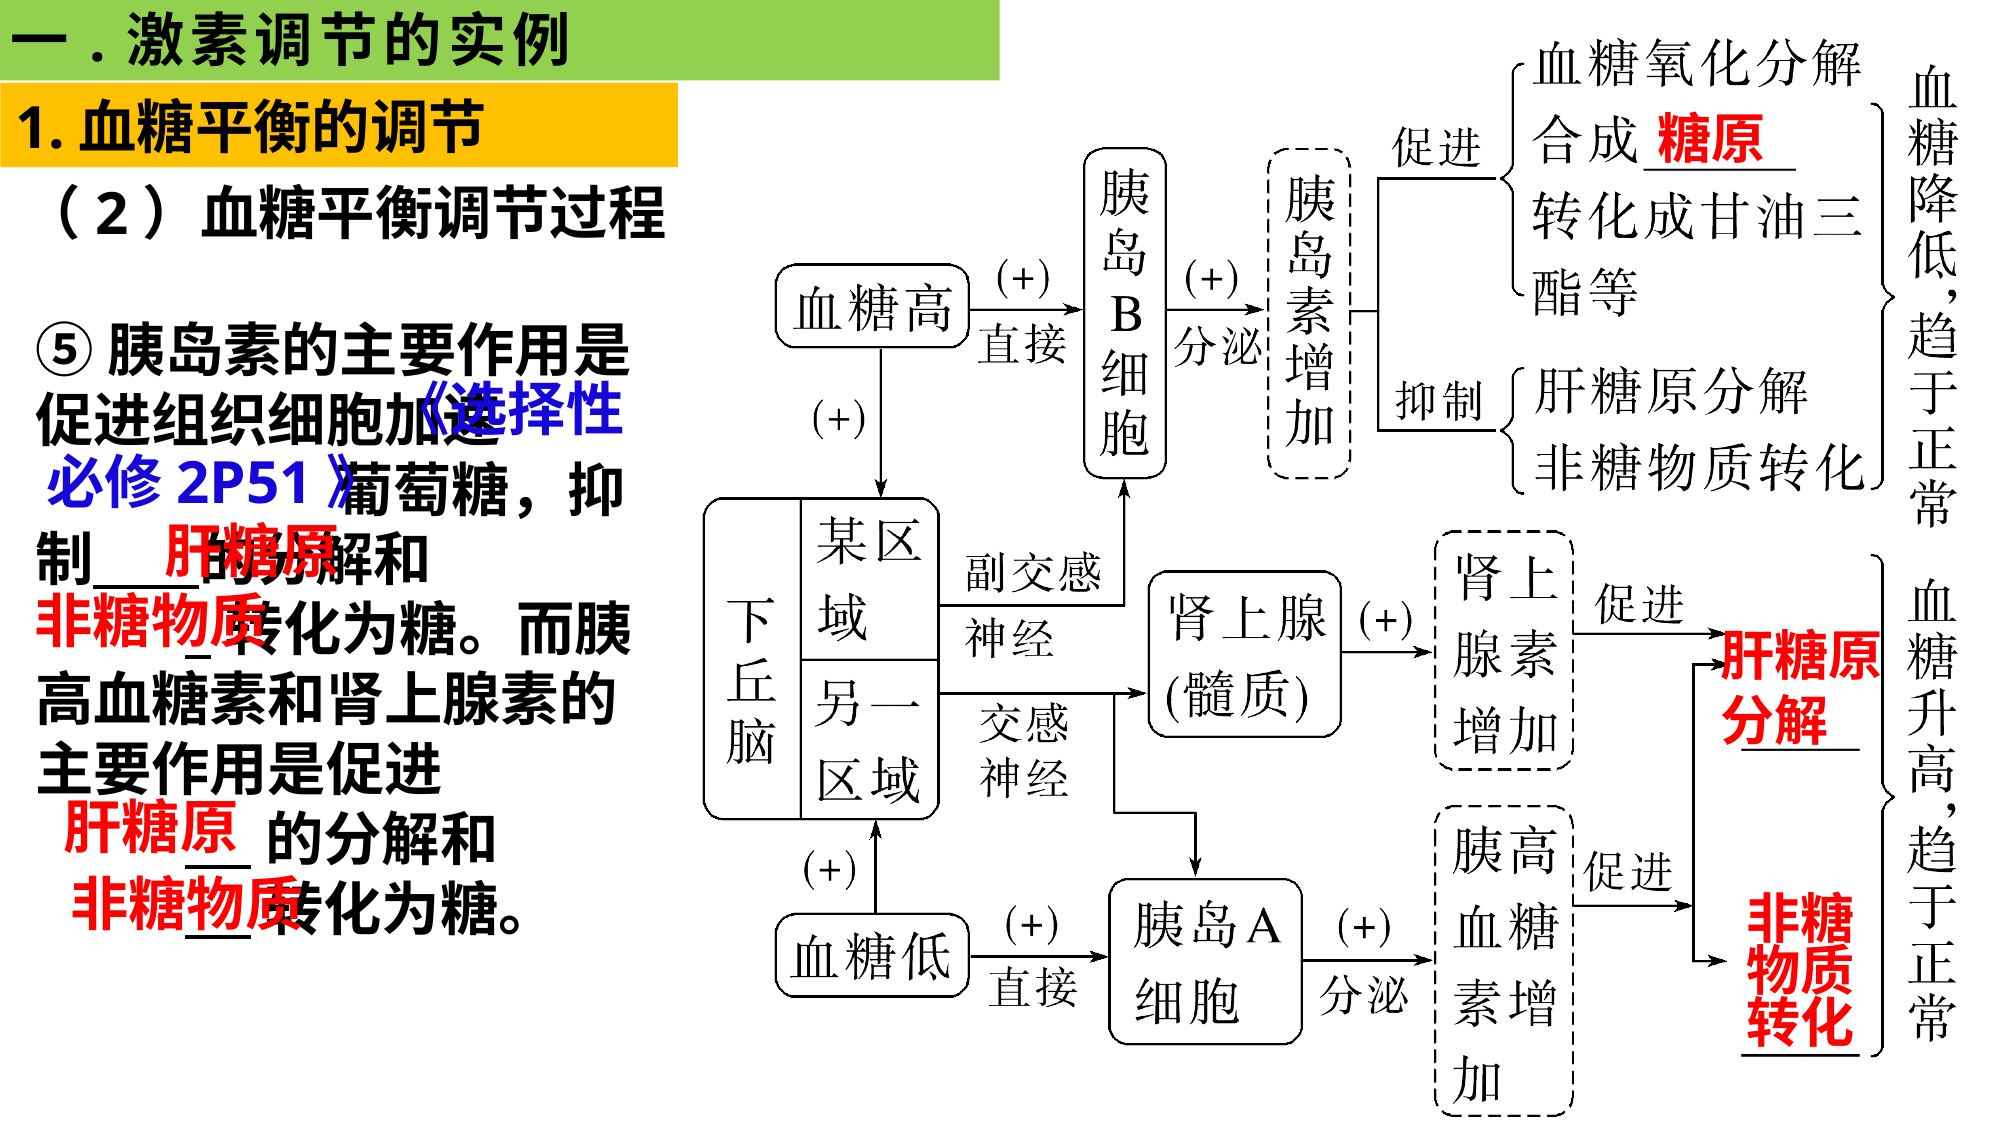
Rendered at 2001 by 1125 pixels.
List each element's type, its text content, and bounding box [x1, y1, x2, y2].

text_box 非糖物质 [19, 574, 283, 662]
text_box 肝糖原 [49, 779, 254, 868]
picture [697, 28, 1962, 1125]
text_box 1.血糖平衡的调节 [0, 82, 678, 168]
text_box ⑤胰岛素的主要作用是促进组织细胞加速 葡萄糖，抑制 的分解和 转化为糖。而胰高血糖素和肾上腺素的主要作用是促进 的分解和 转化为糖。 [14, 302, 664, 953]
text_box （2）血糖平衡调节过程 [7, 169, 697, 255]
text_box 一.激素调节的实例 [0, 0, 1000, 81]
text_box 肝糖原 [149, 503, 355, 592]
text_box 非糖物质 [55, 856, 319, 945]
text_box 《选择性必修2P51》 [31, 361, 678, 523]
